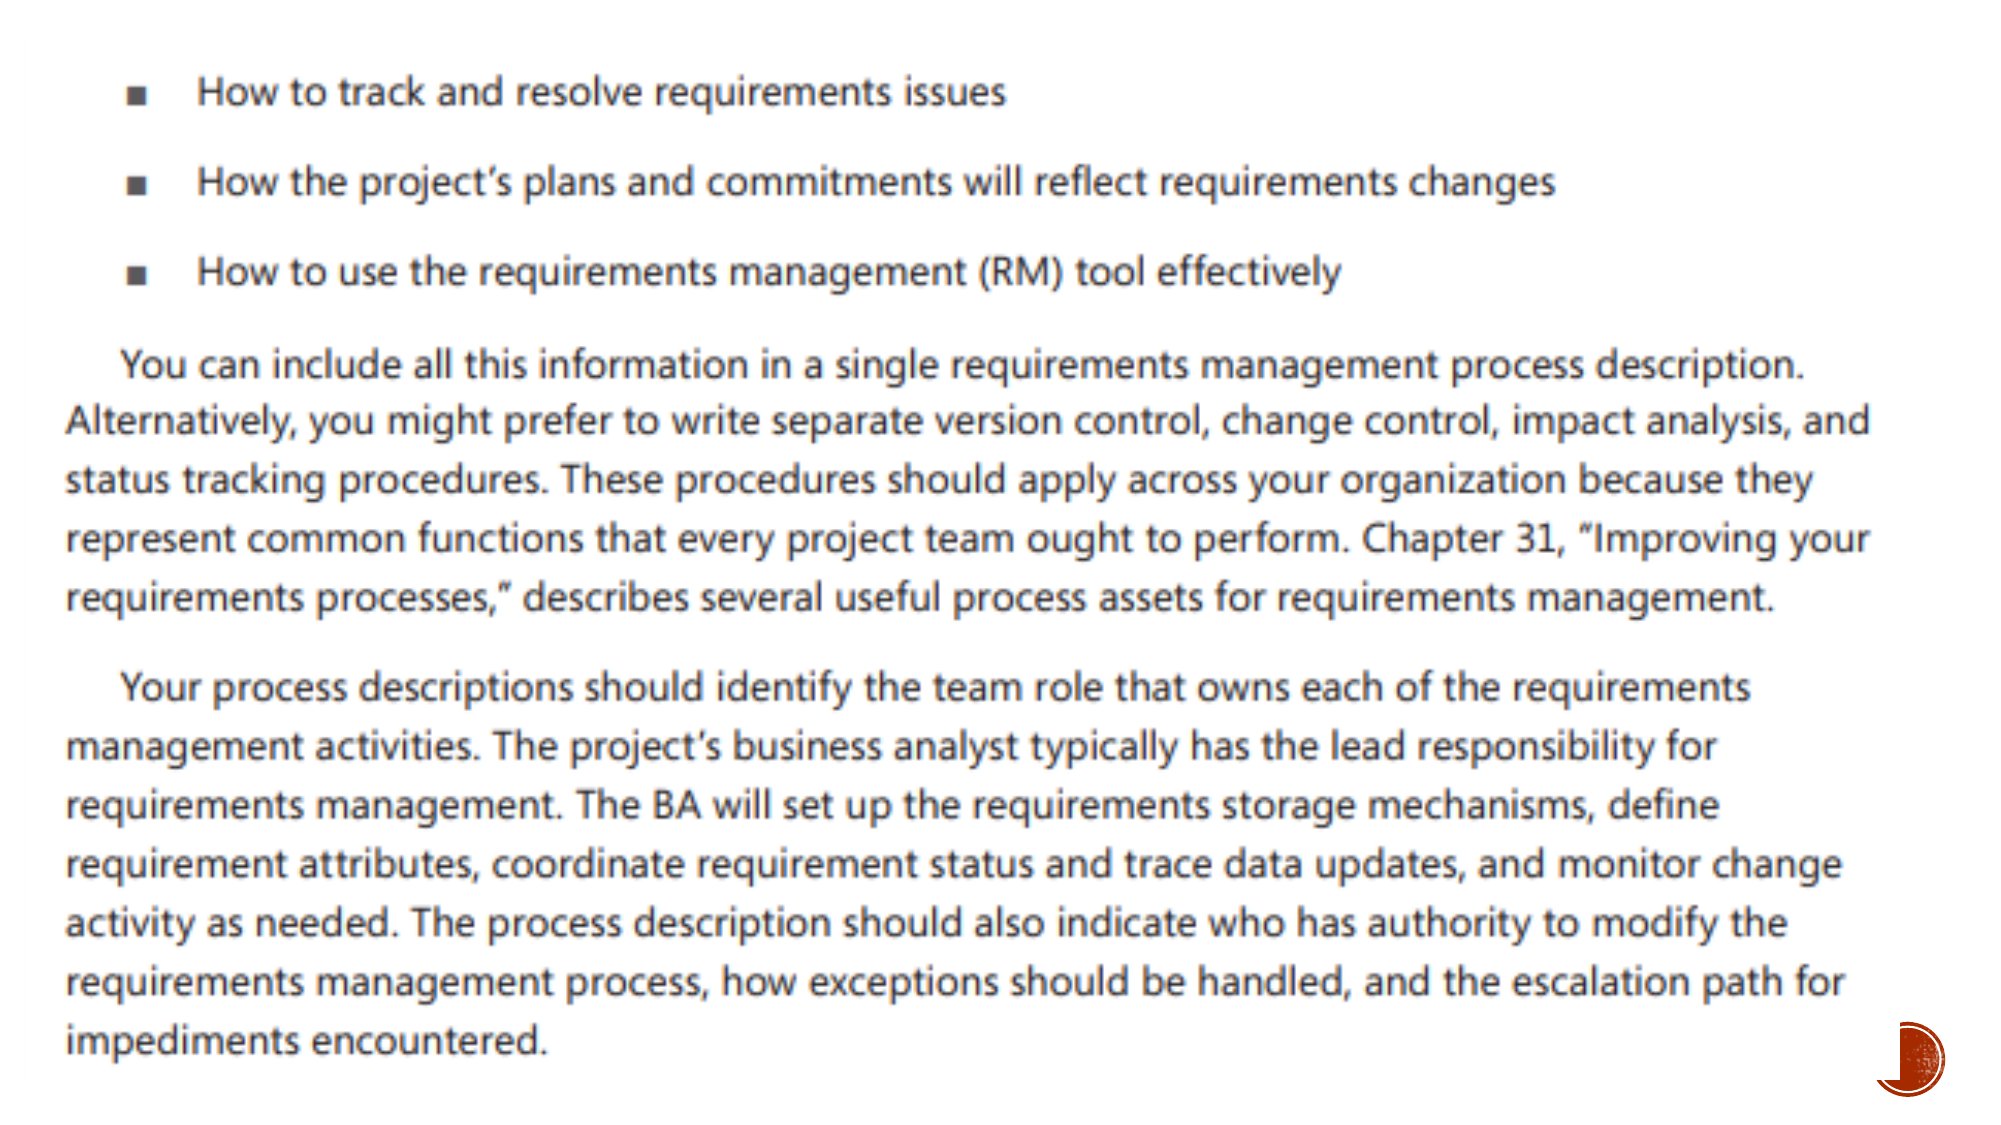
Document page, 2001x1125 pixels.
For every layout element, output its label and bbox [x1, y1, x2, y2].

picture [23, 35, 1900, 1080]
